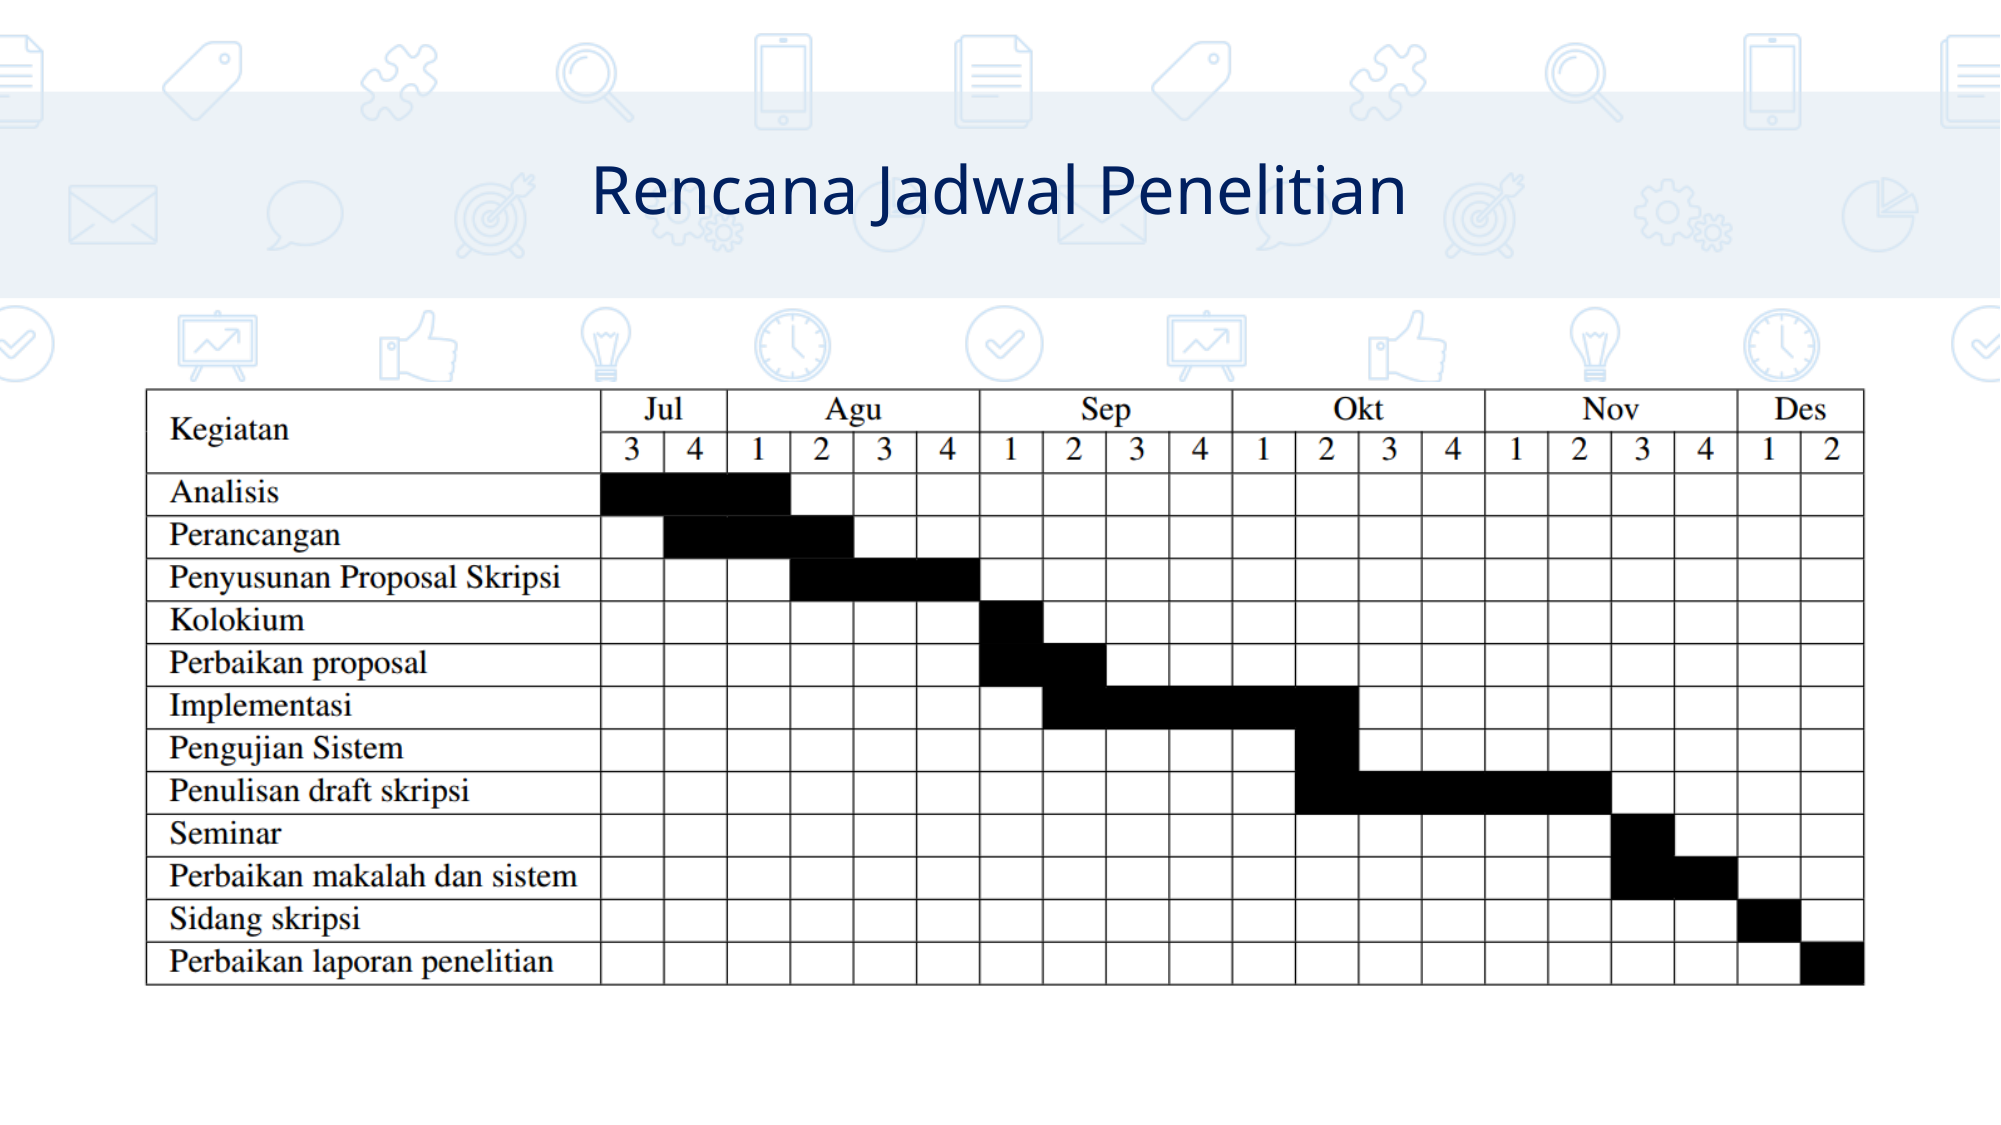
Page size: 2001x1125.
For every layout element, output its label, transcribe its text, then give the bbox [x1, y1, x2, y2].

text_box [0, 89, 2000, 300]
text_box Rencana Jadwal Penelitian [314, 140, 1686, 344]
picture [131, 382, 1882, 993]
